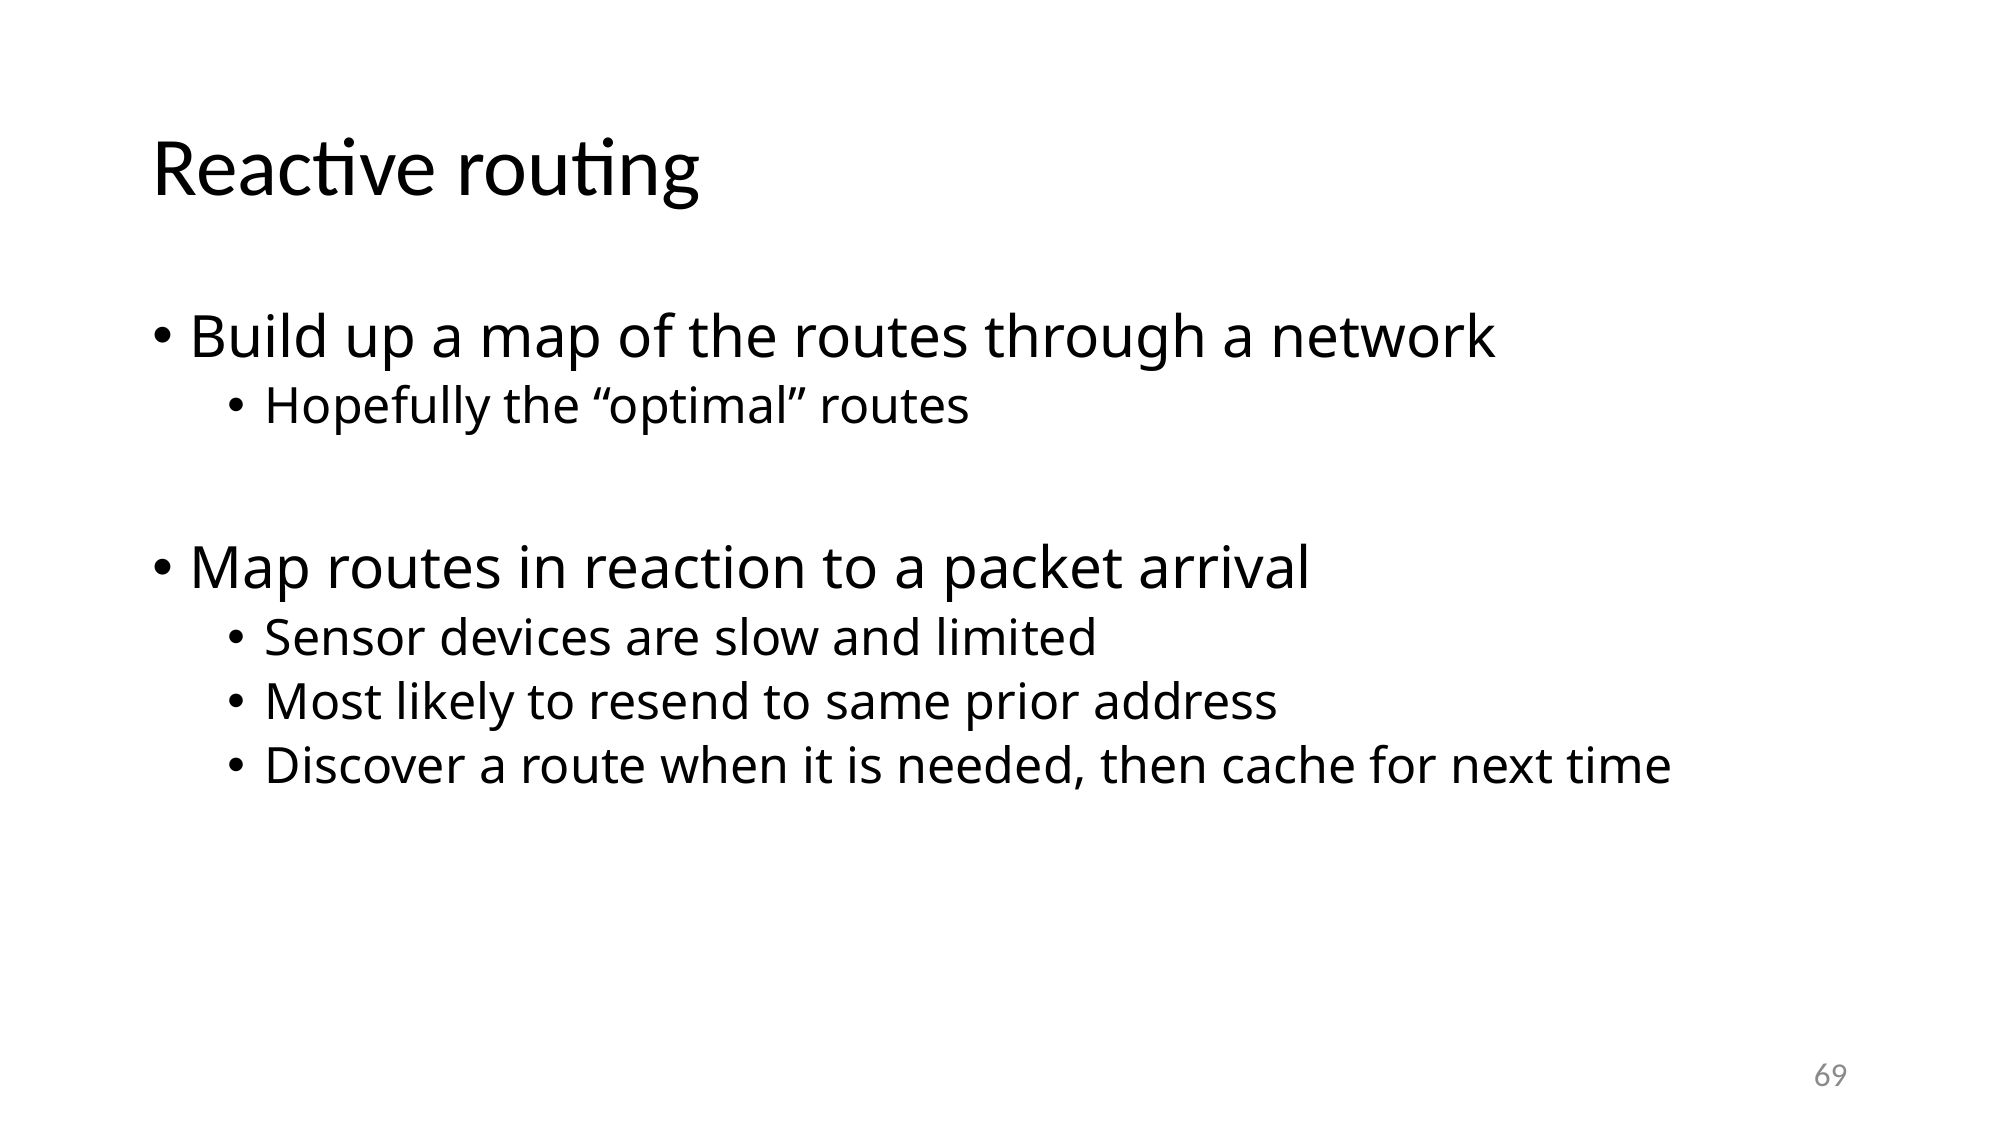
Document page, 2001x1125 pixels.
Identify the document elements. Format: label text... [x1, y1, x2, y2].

slide_number 69 [1412, 1042, 1863, 1103]
title Reactive routing [137, 59, 1863, 278]
list Build up a map of the routes through a network Hopefully the “optimal” routes Map routes in reaction to a packet arrival Sensor devices are slow and limited Most likely to resend to same prior address Discover a route when it is needed, then cache for next time [137, 299, 1863, 1014]
